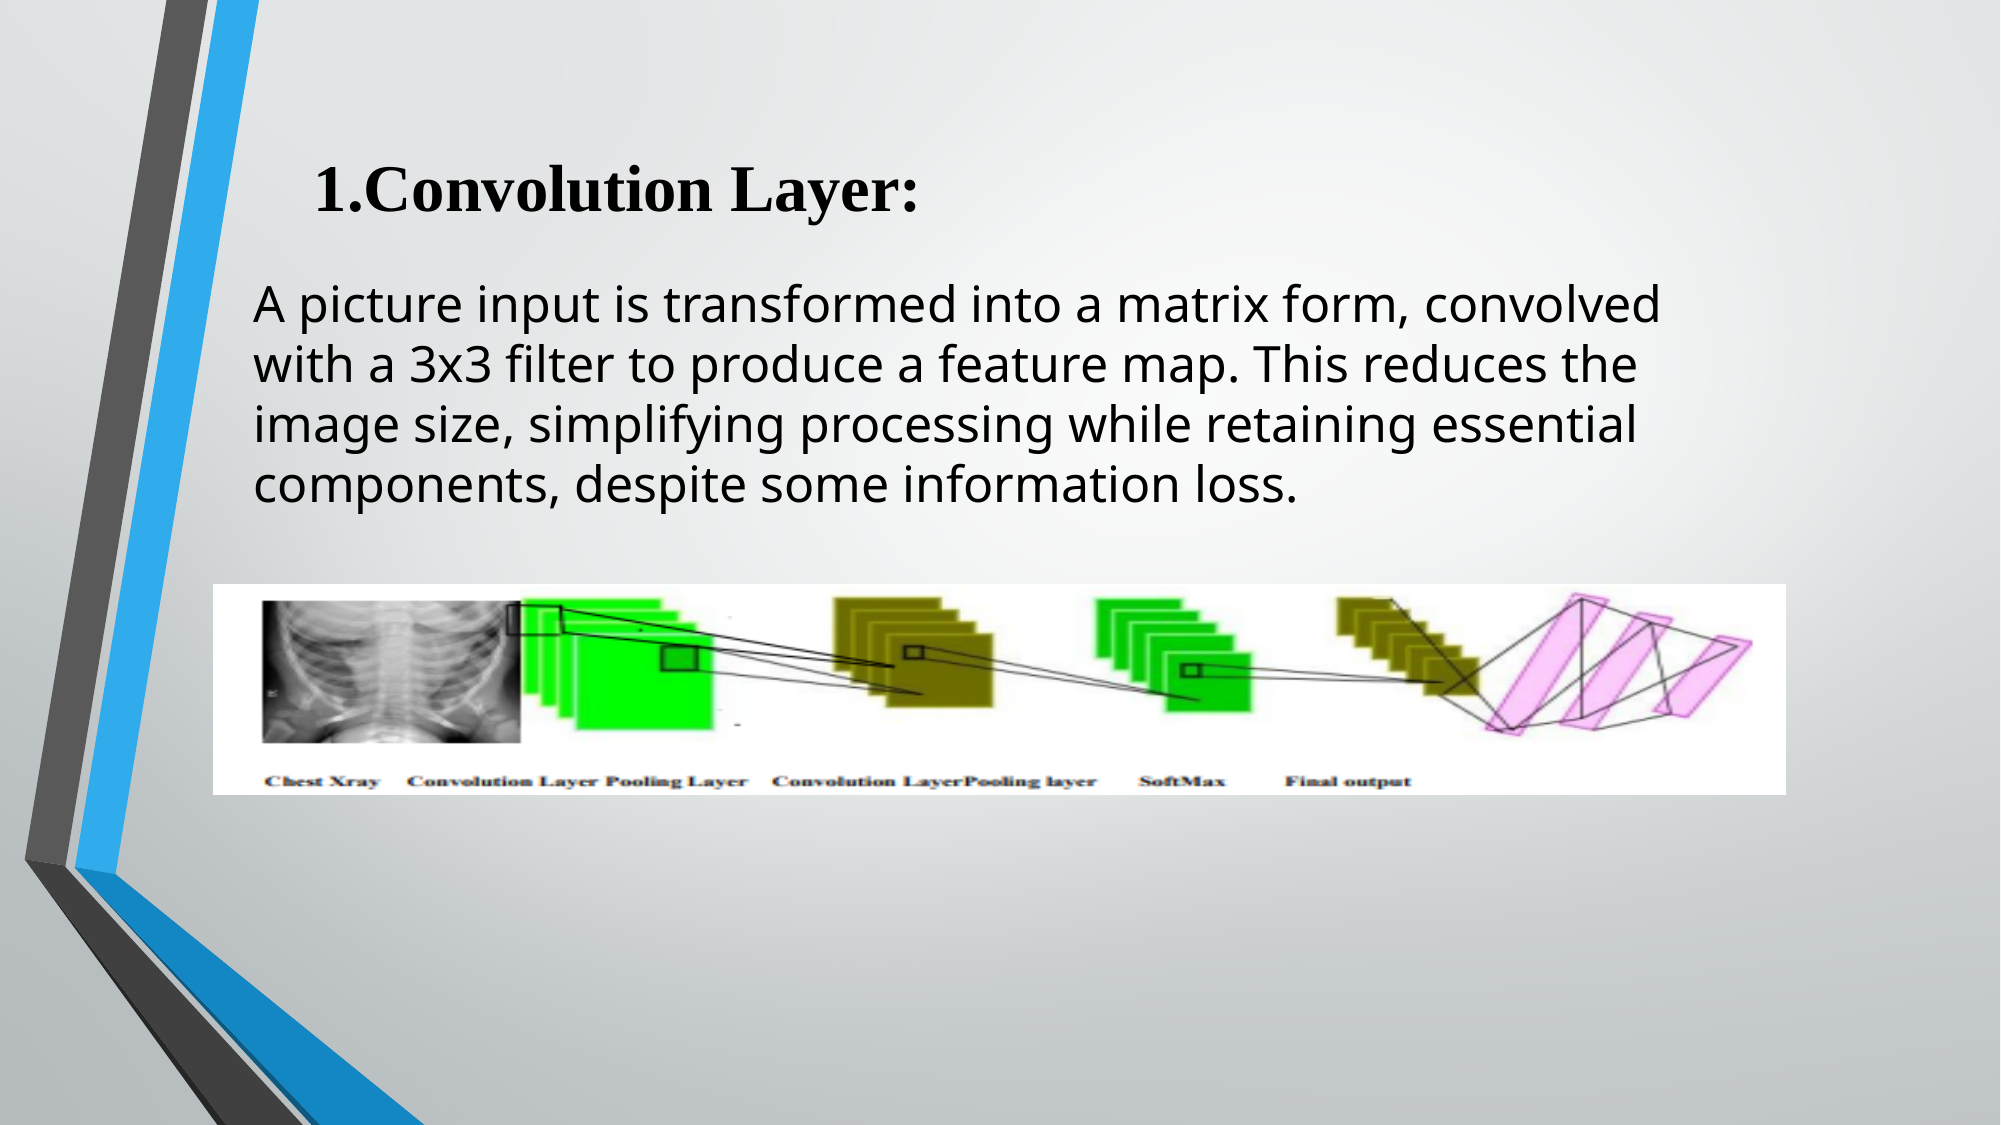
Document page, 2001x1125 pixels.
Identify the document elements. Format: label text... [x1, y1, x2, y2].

list A picture input is transformed into a matrix form, convolved with a 3x3 filter to produce a feature map. This reduces the image size, simplifying processing while retaining essential components, despite some information loss. [239, 244, 1734, 541]
picture [213, 584, 1787, 795]
title 1.Convolution Layer: [0, 19, 1237, 278]
